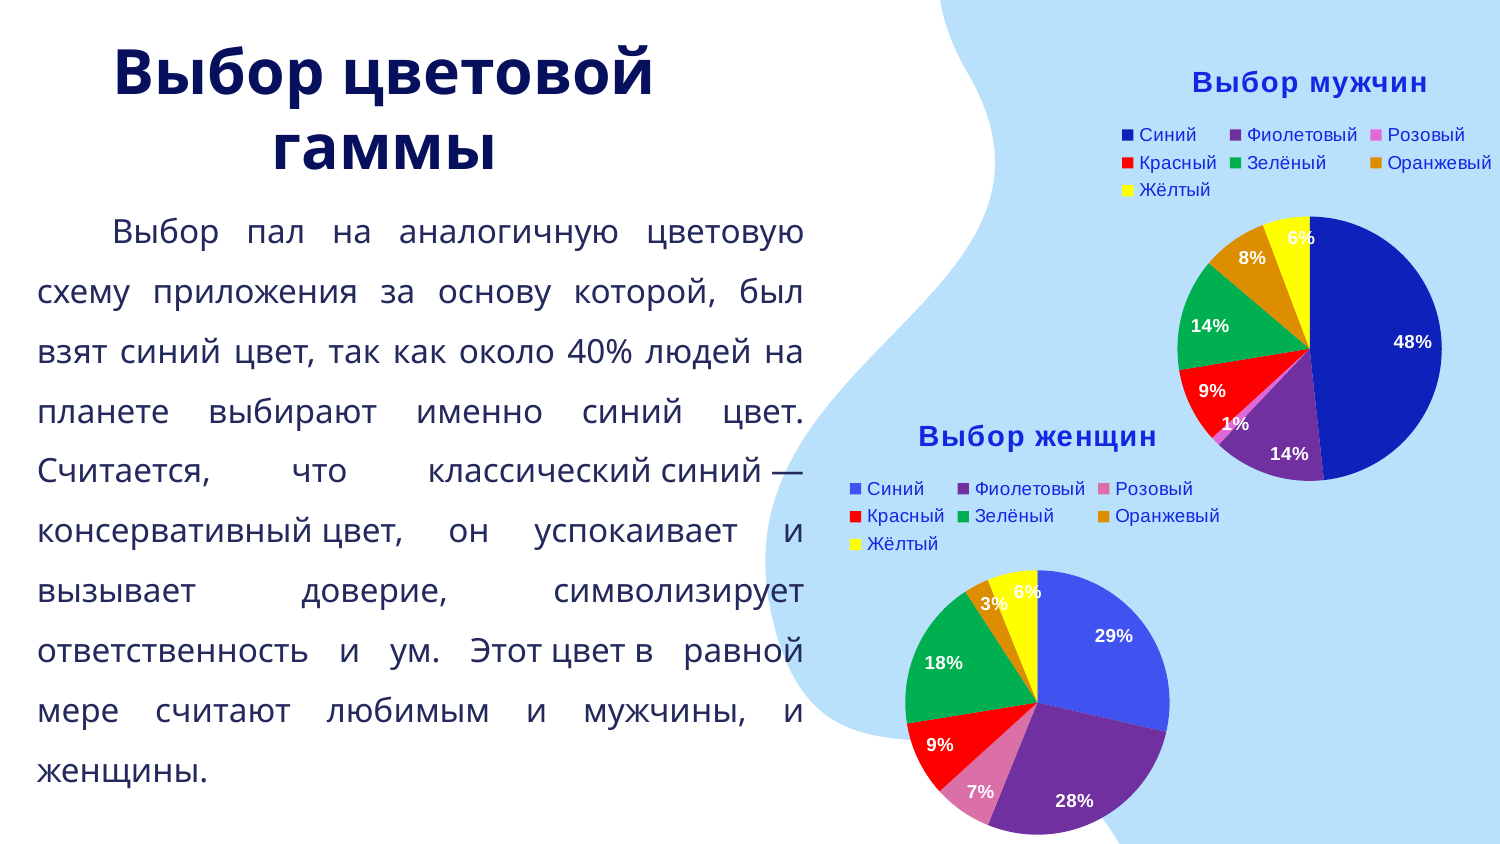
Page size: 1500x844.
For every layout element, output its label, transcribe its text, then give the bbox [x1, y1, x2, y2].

title Выбор цветовой гаммы [76, 17, 693, 112]
chart [764, 39, 1500, 844]
text_box Выбор пал на аналогичную цветовую схему приложения за основу которой, был взят синий цвет, так как около 40% людей на планете выбирают именно синий цвет. Считается, что классический синий — консервативный цвет, он успокаивает и вызывает доверие, символизирует ответственность и ум. Этот цвет в равной мере считают любимым и мужчины, и женщины. [22, 182, 820, 797]
